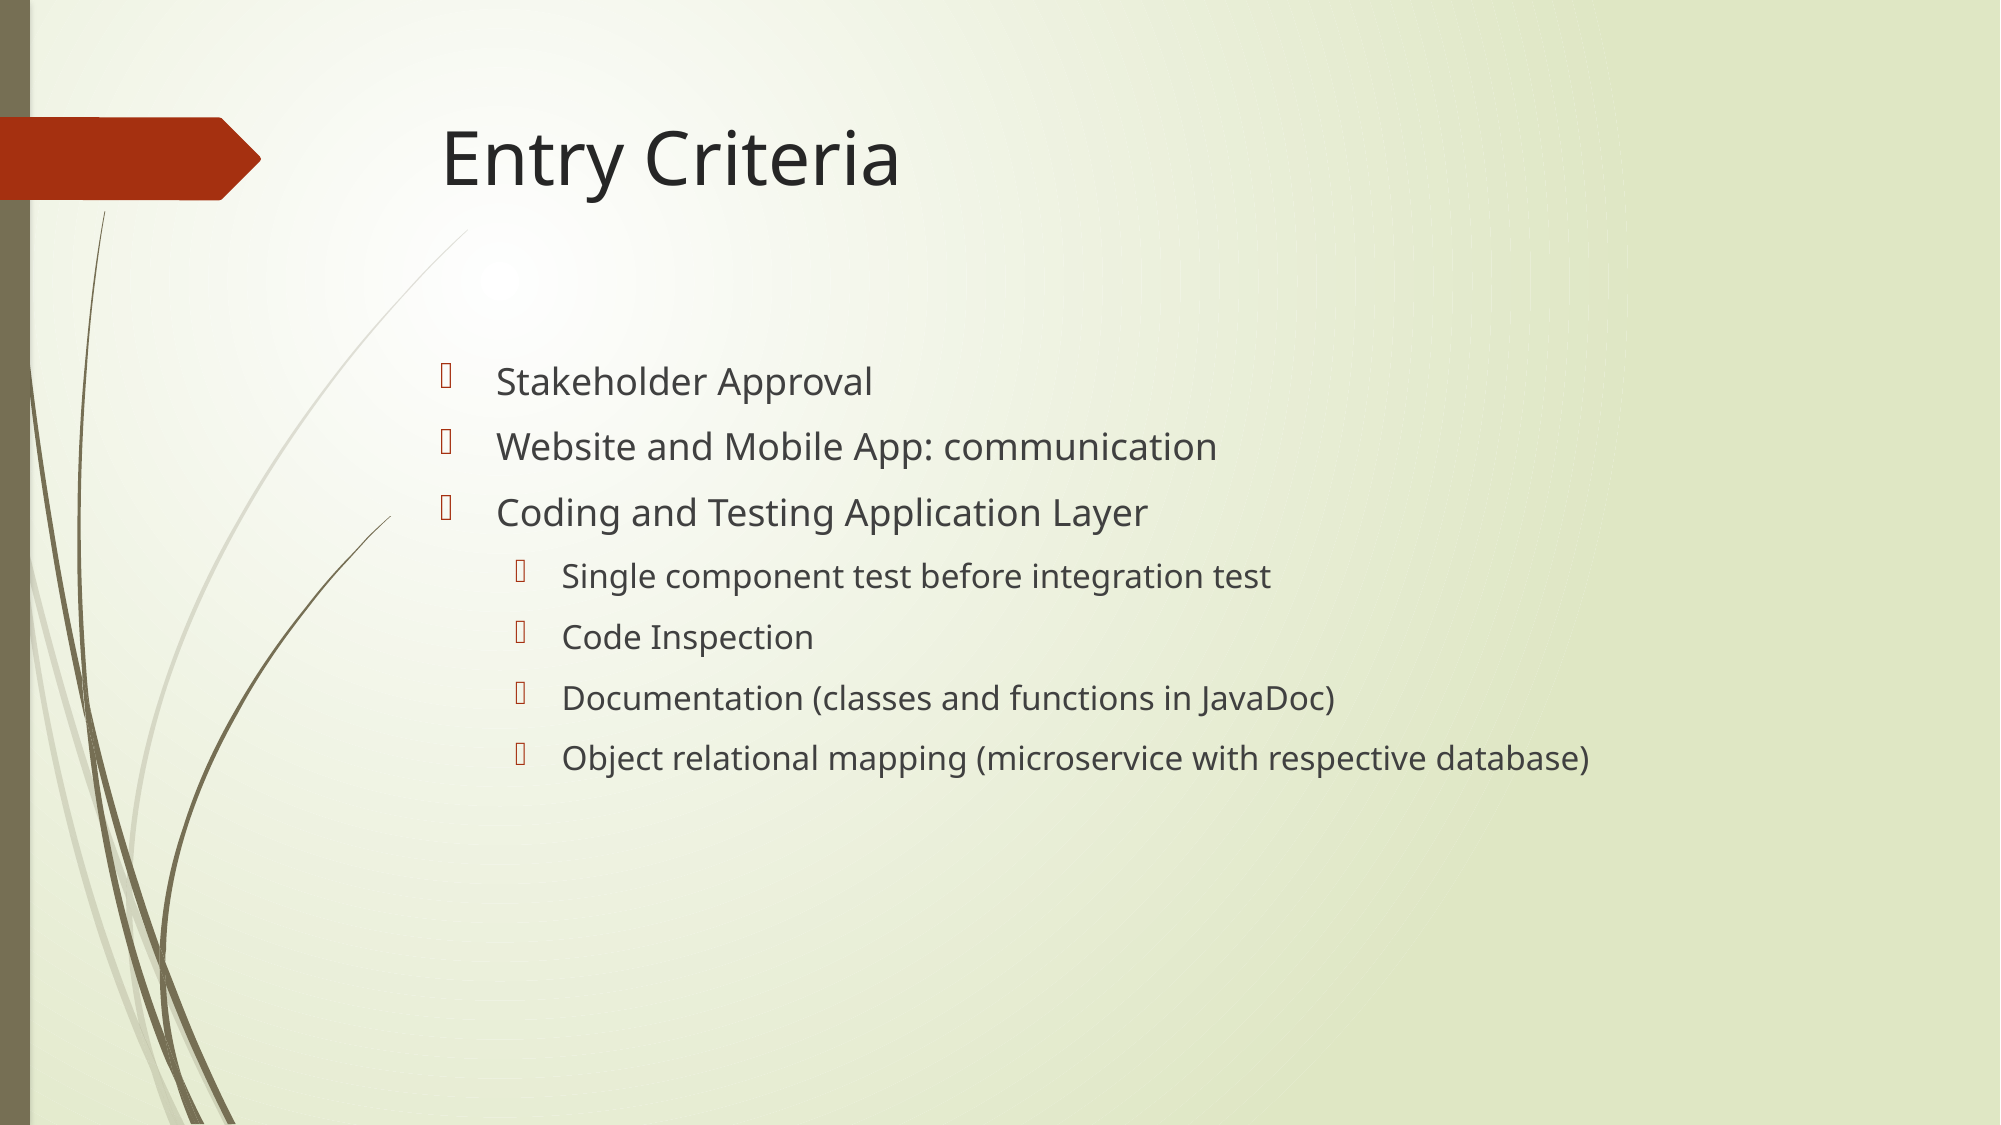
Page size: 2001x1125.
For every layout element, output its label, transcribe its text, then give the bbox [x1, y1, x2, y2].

title Entry Criteria [425, 102, 1888, 313]
list Stakeholder Approval Website and Mobile App: communication Coding and Testing Application Layer Single component test before integration test Code Inspection Documentation (classes and functions in JavaDoc) Object relational mapping (microservice with respective database) [424, 350, 1888, 970]
